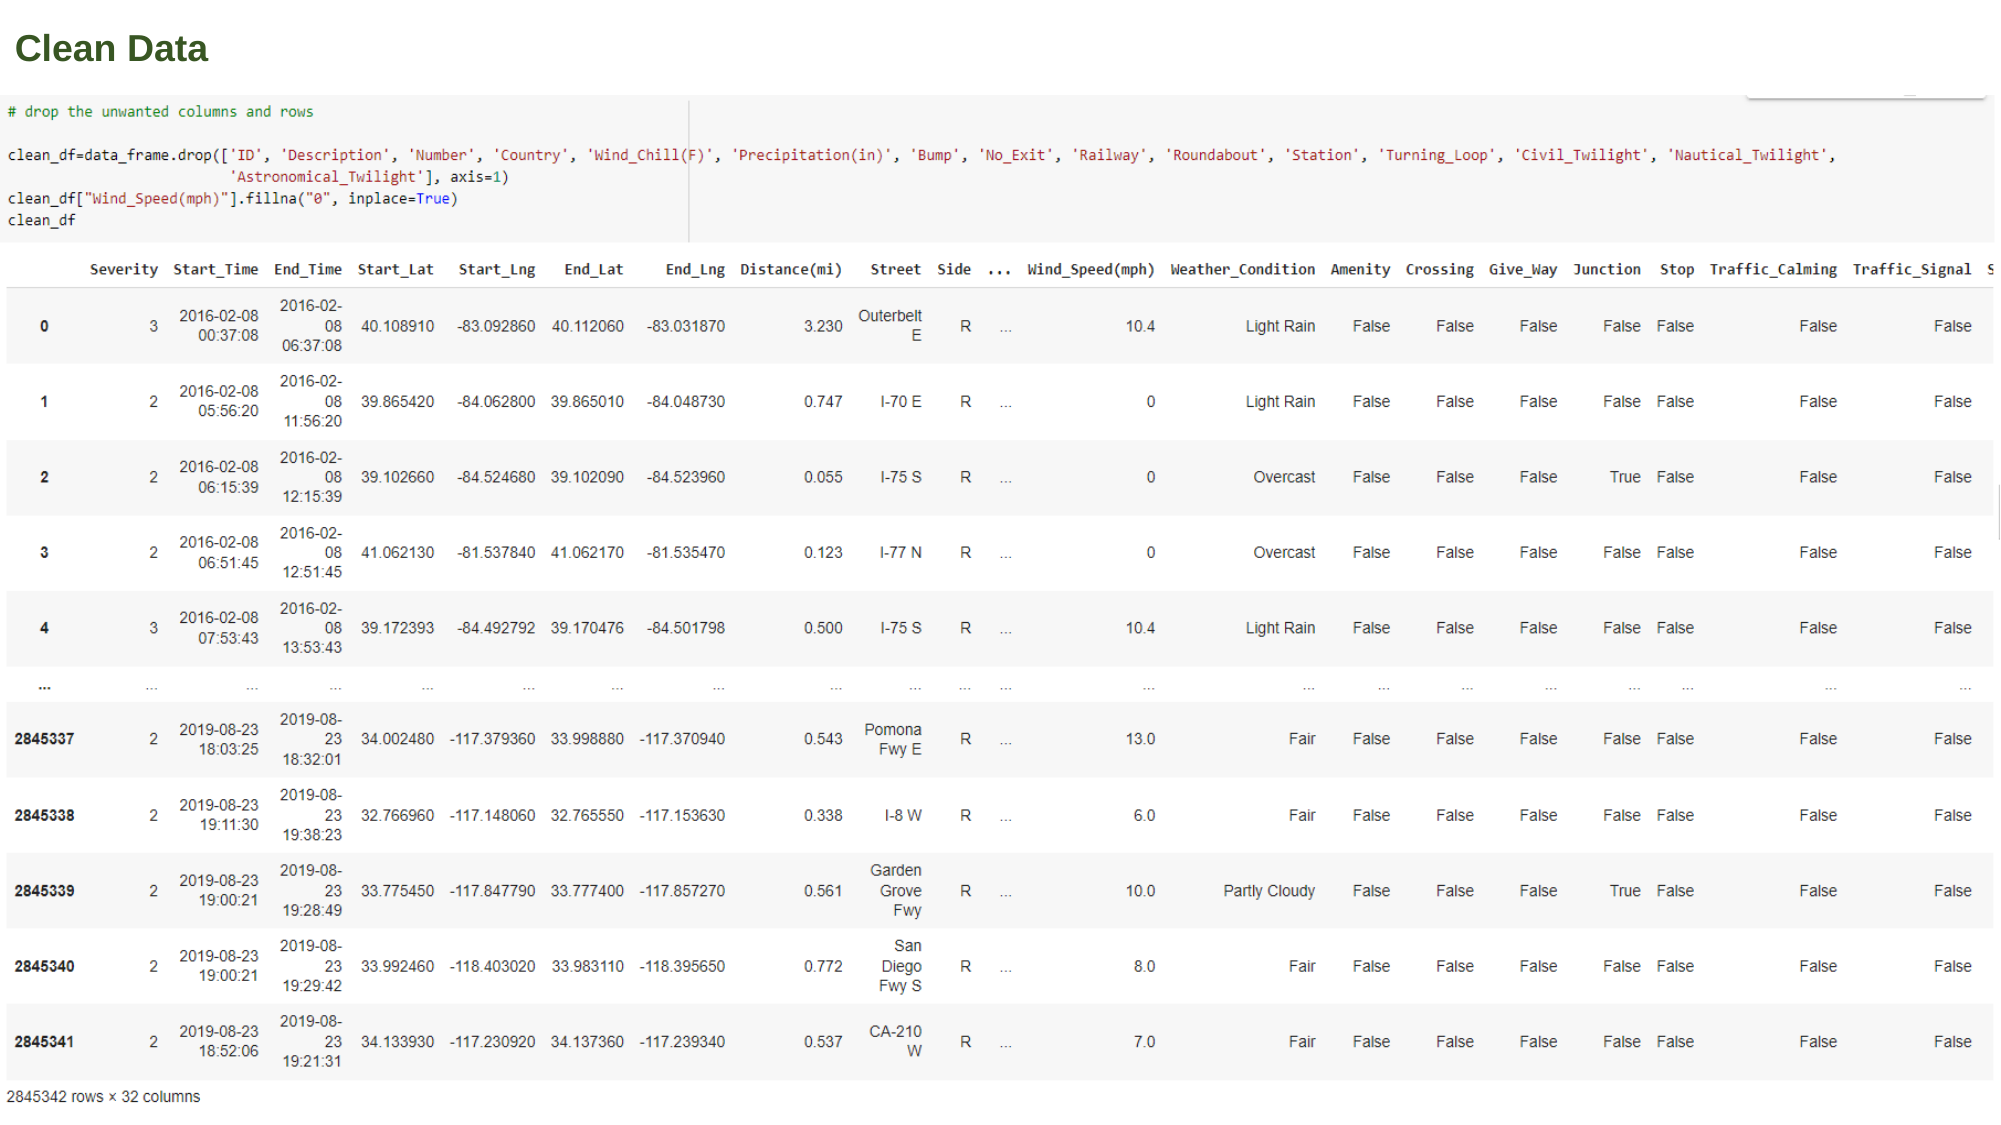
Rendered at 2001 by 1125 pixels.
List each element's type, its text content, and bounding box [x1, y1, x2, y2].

picture [0, 95, 2000, 1109]
text_box Clean Data [0, 16, 940, 95]
